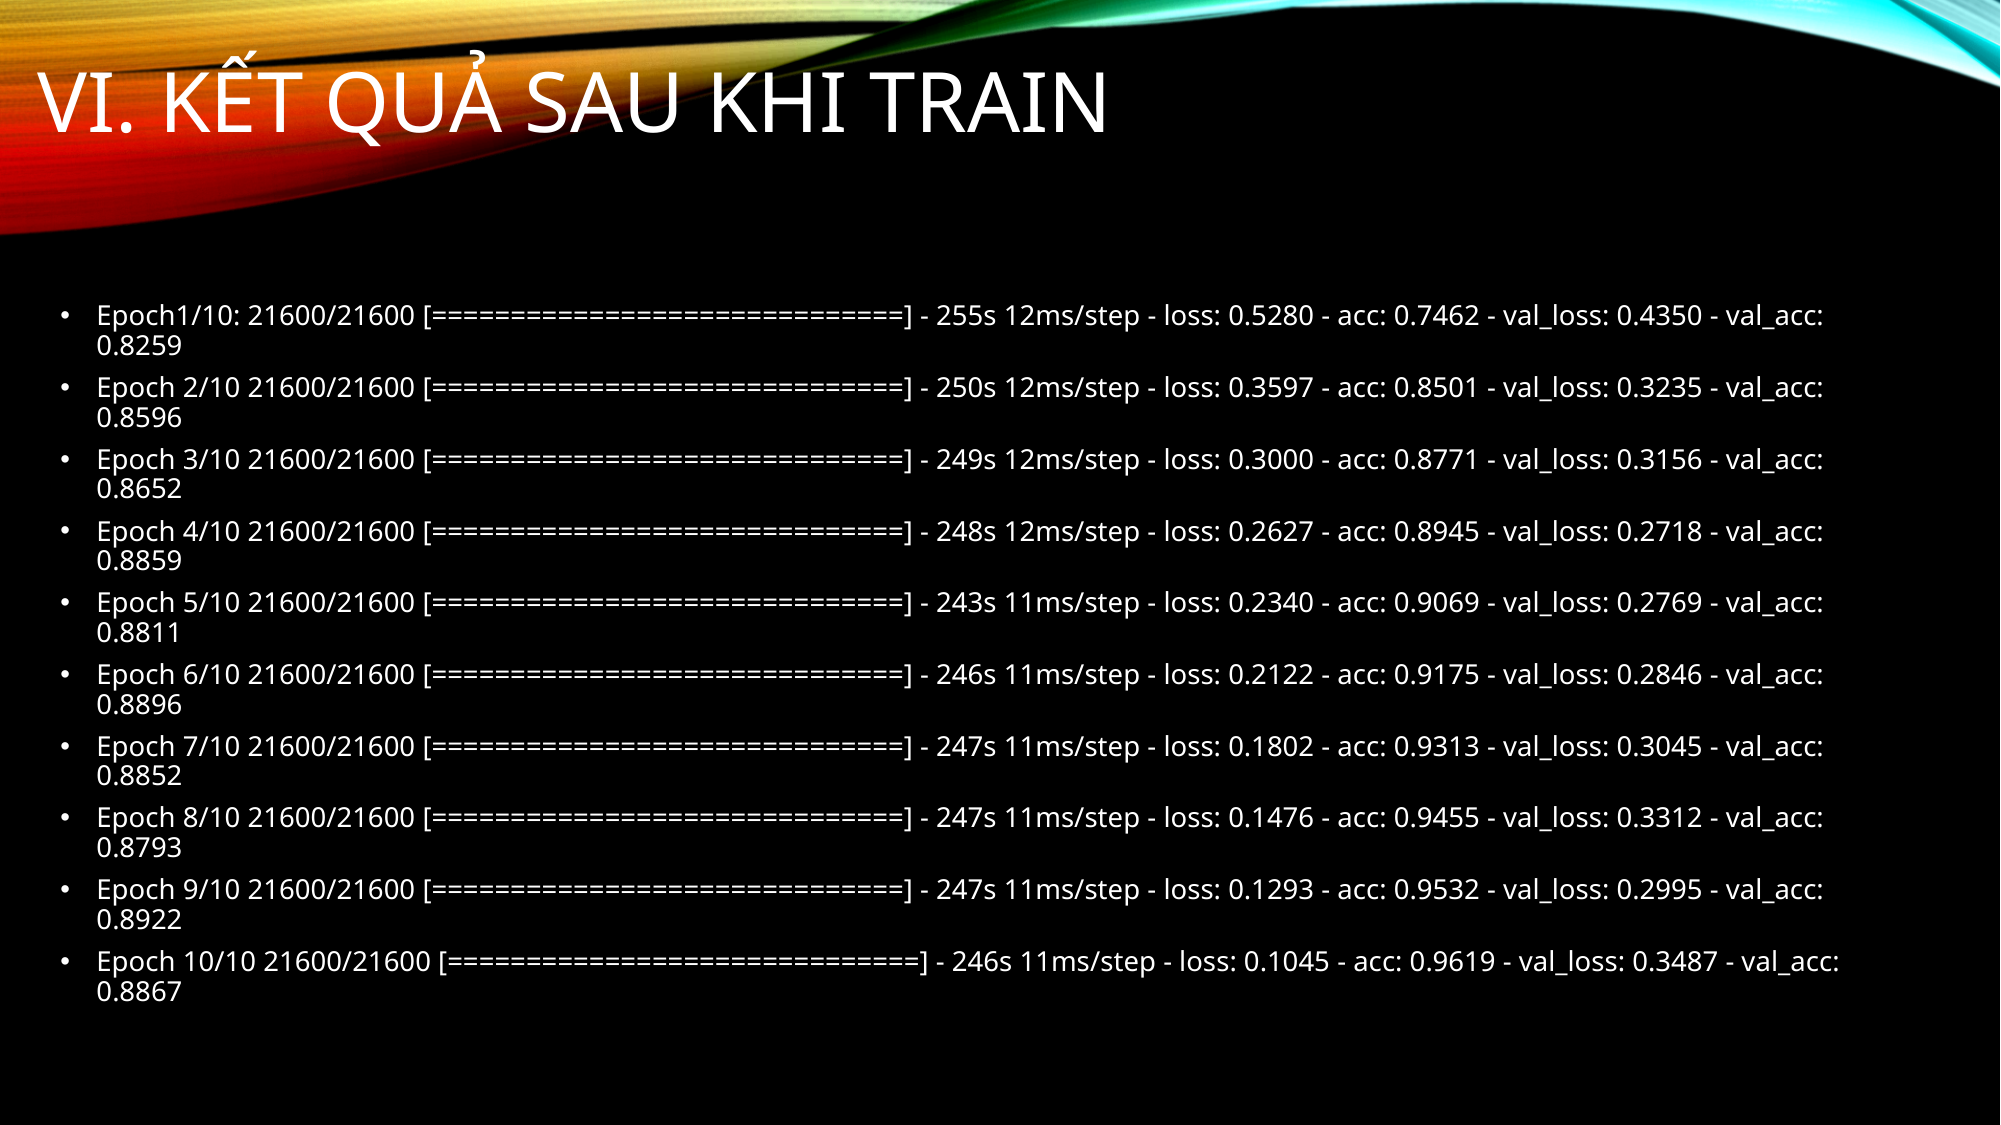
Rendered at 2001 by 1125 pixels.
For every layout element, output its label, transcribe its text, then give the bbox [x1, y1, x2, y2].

list Epoch1/10: 21600/21600 [==============================] - 255s 12ms/step - loss: 0.5280 - acc: 0.7462 - val_loss: 0.4350 - val_acc: 0.8259 Epoch 2/10 21600/21600 [==============================] - 250s 12ms/step - loss: 0.3597 - acc: 0.8501 - val_loss: 0.3235 - val_acc: 0.8596 Epoch 3/10 21600/21600 [==============================] - 249s 12ms/step - loss: 0.3000 - acc: 0.8771 - val_loss: 0.3156 - val_acc: 0.8652 Epoch 4/10 21600/21600 [==============================] - 248s 12ms/step - loss: 0.2627 - acc: 0.8945 - val_loss: 0.2718 - val_acc: 0.8859 Epoch 5/10 21600/21600 [==============================] - 243s 11ms/step - loss: 0.2340 - acc: 0.9069 - val_loss: 0.2769 - val_acc: 0.8811 Epoch 6/10 21600/21600 [==============================] - 246s 11ms/step - loss: 0.2122 - acc: 0.9175 - val_loss: 0.2846 - val_acc: 0.8896 Epoch 7/10 21600/21600 [==============================] - 247s 11ms/step - loss: 0.1802 - acc: 0.9313 - val_loss: 0.3045 - val_acc: 0.8852 Epoch 8/10 21600/21600 [==============================] - 247s 11ms/step - loss: 0.1476 - acc: 0.9455 - val_loss: 0.3312 - val_acc: 0.8793 Epoch 9/10 21600/21600 [==============================] - 247s 11ms/step - loss: 0.1293 - acc: 0.9532 - val_loss: 0.2995 - val_acc: 0.8922 Epoch 10/10 21600/21600 [==============================] - 246s 11ms/step - loss: 0.1045 - acc: 0.9619 - val_loss: 0.3487 - val_acc: 0.8867 [45, 294, 1888, 1021]
picture [0, 0, 2000, 237]
title VI. KẾT QUẢ SAU KHI TRAIN [0, 0, 1128, 213]
